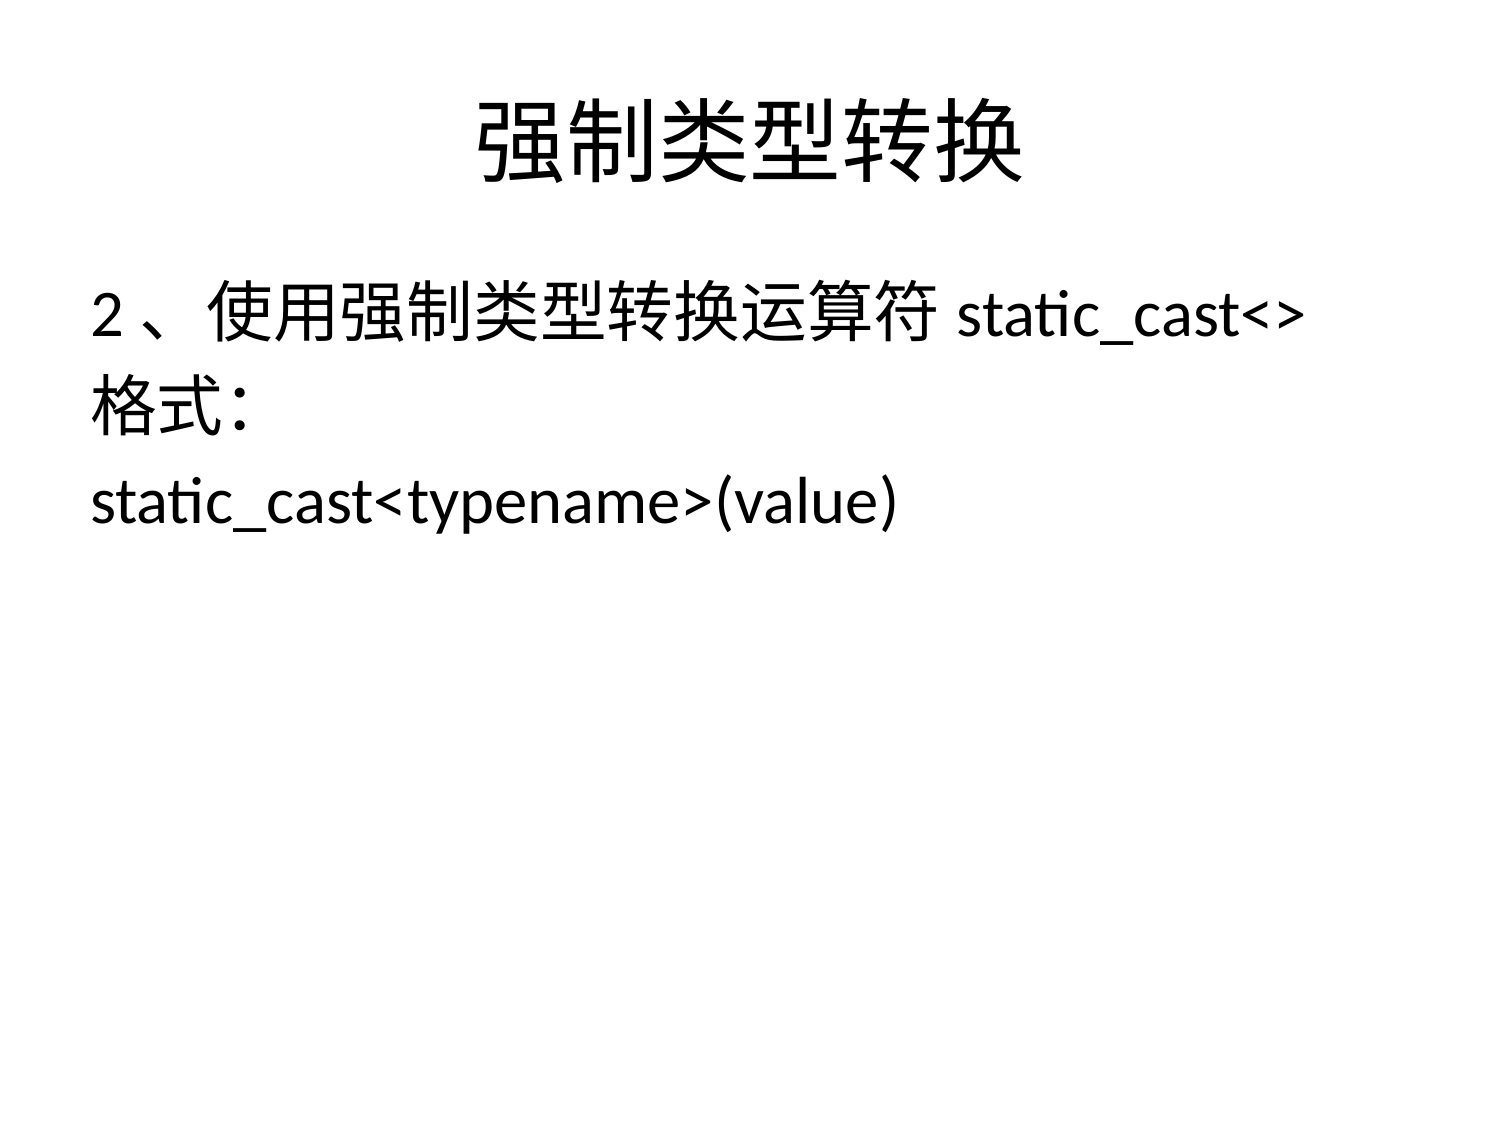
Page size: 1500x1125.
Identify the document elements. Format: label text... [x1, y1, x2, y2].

title 强制类型转换 [75, 45, 1425, 233]
list 2、使用强制类型转换运算符static_cast<> 格式： static_cast<typename>(value) [75, 262, 1425, 1106]
